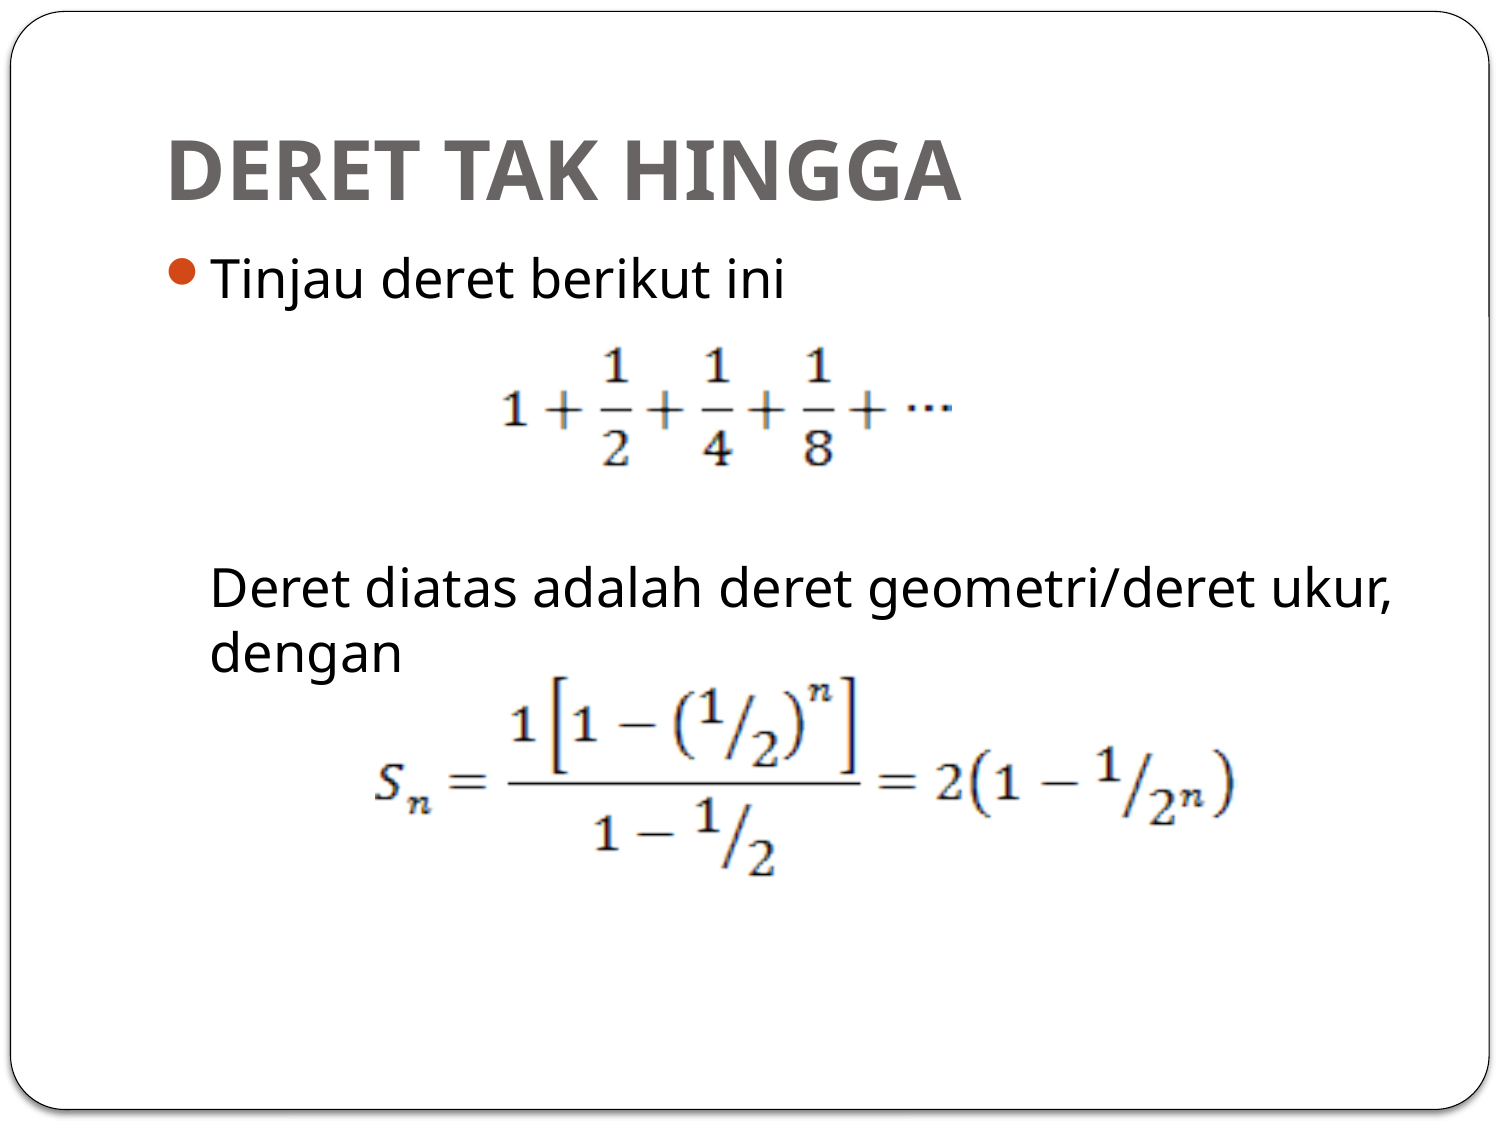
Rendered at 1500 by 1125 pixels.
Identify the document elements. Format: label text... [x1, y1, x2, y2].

title DERET TAK HINGGA [150, 75, 1425, 233]
list Tinjau deret berikut ini Deret diatas adalah deret geometri/deret ukur, dengan [150, 237, 1425, 988]
text_box [0, 0, 1500, 75]
picture [374, 674, 1238, 914]
picture [499, 337, 952, 501]
